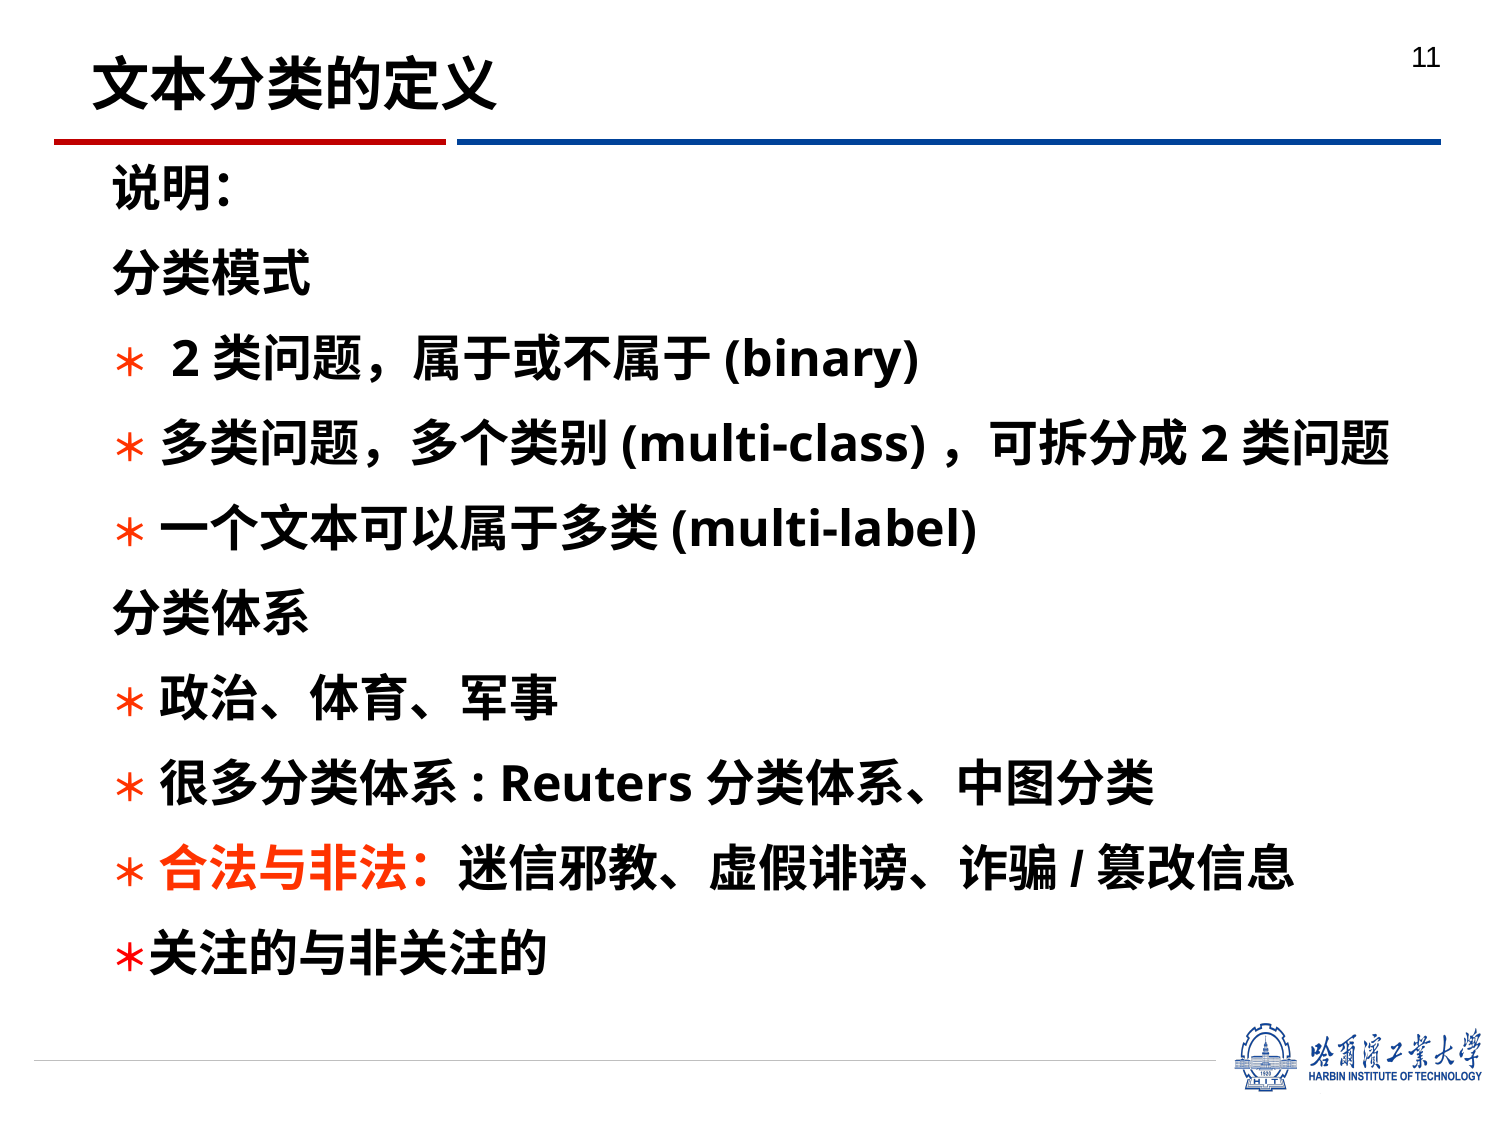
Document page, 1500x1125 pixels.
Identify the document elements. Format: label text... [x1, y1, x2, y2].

text_box 说明： 分类模式 ＊ 2类问题，属于或不属于(binary) ＊ 多类问题，多个类别(multi-class)，可拆分成2类问题 ＊ 一个文本可以属于多类(multi-label) 分类体系 ＊ 政治、体育、军事 ＊ 很多分类体系: Reuters分类体系、中图分类 ＊ 合法与非法：迷信邪教、虚假诽谤、诈骗/篡改信息 ＊关注的与非关注的 [96, 149, 1424, 989]
text_box 文本分类的定义 [76, 39, 827, 125]
picture [1204, 1023, 1482, 1094]
text_box [1364, 31, 1457, 110]
